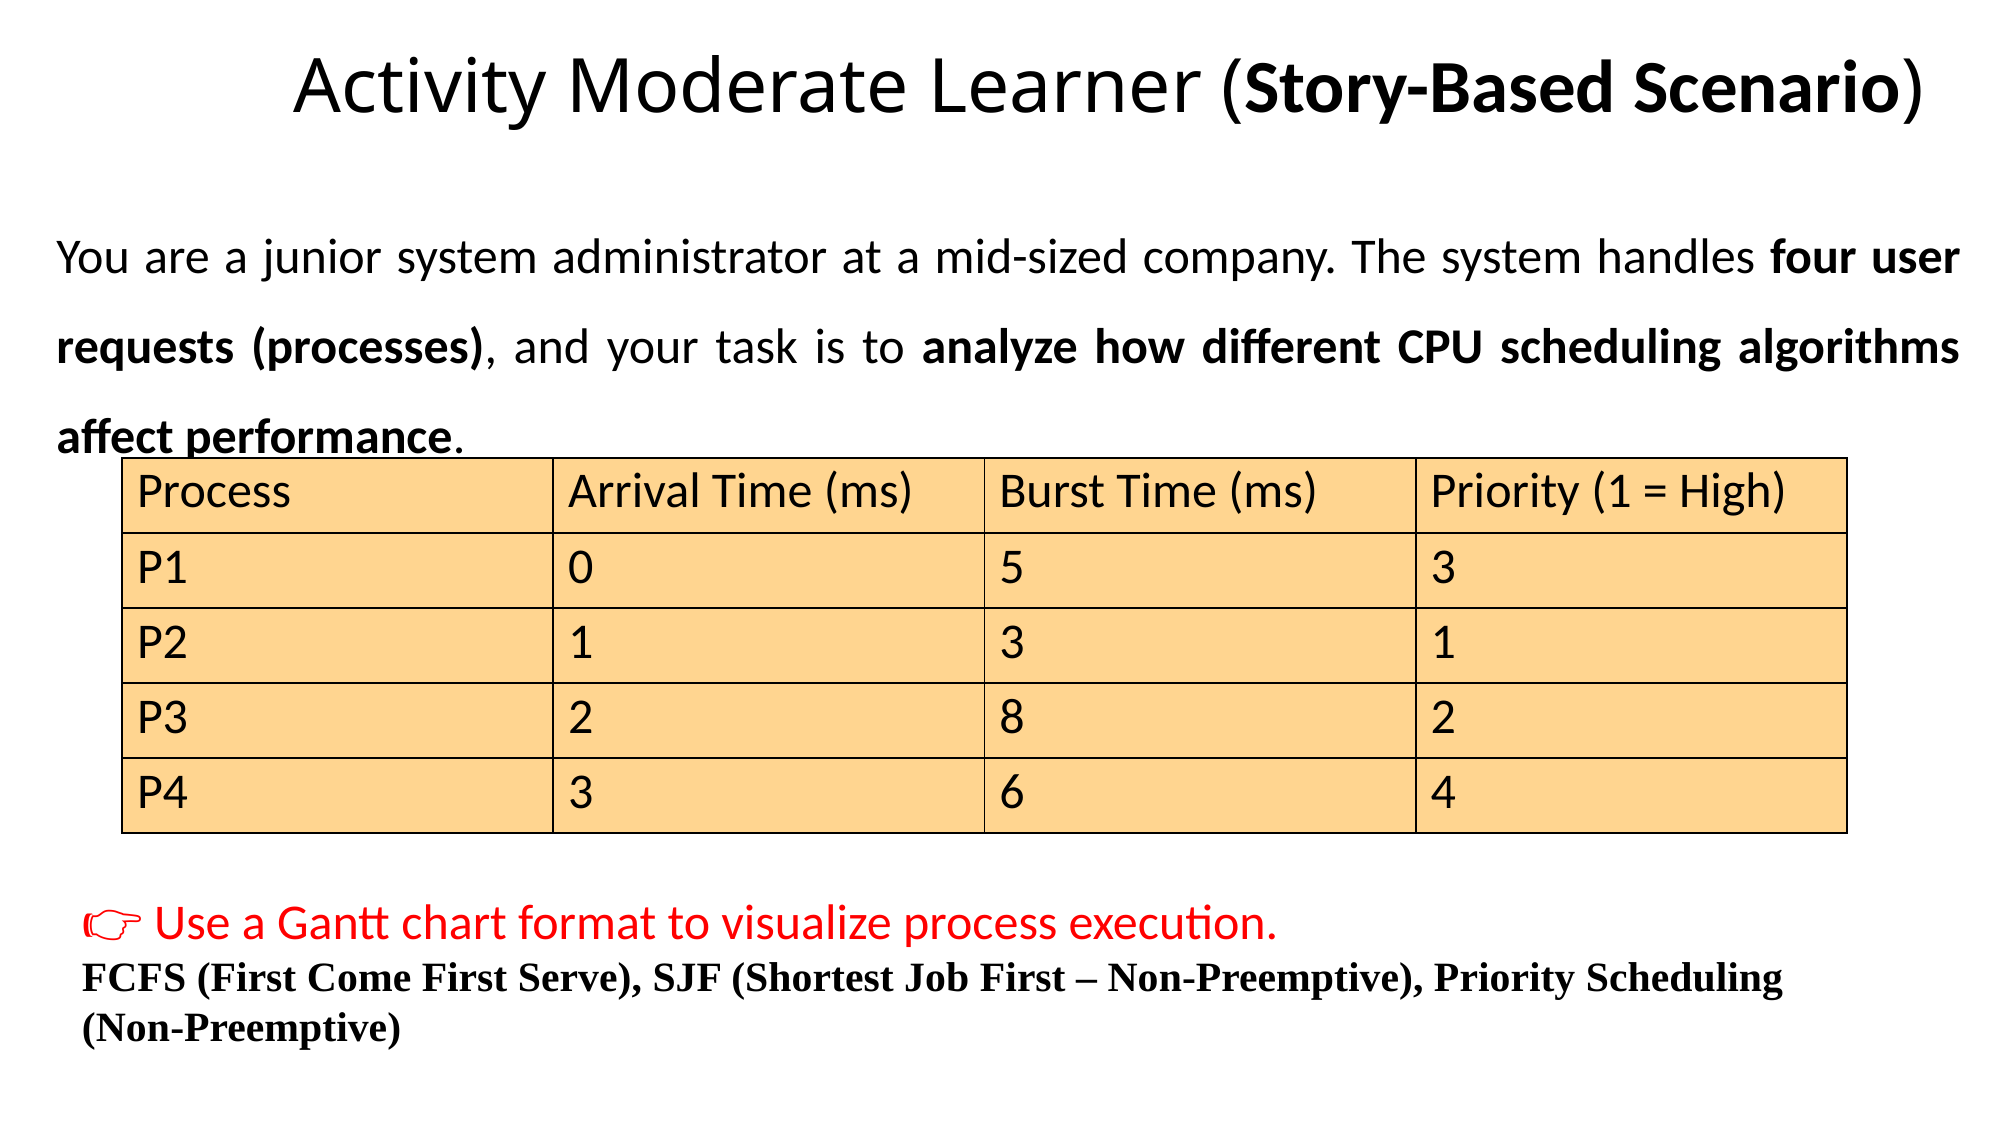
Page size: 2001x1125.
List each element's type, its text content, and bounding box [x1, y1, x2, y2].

table_cell 2 [554, 684, 984, 757]
table_cell P4 [123, 759, 552, 832]
table_cell 2 [1417, 684, 1846, 757]
table_cell P3 [123, 684, 552, 757]
table_cell 4 [1417, 759, 1846, 832]
table_header Burst Time (ms) [985, 459, 1415, 532]
table_cell 3 [1417, 534, 1846, 607]
table_header Priority (1 = High) [1417, 459, 1846, 532]
table_cell P1 [123, 534, 552, 607]
table_cell 6 [985, 759, 1415, 832]
table_cell 1 [554, 609, 984, 682]
text_box 👉 Use a Gantt chart format to visualize process execution. FCFS (First Come First Serve), SJF (Shortest Job First – Non-Preemptive), Priority Scheduling (Non-Preemptive) [67, 882, 1902, 1058]
table_cell 1 [1417, 609, 1846, 682]
table_cell 3 [554, 759, 984, 832]
table_cell 0 [554, 534, 984, 607]
table_cell 3 [985, 609, 1415, 682]
table_cell P2 [123, 609, 552, 682]
table_cell 5 [985, 534, 1415, 607]
table_header Process [123, 459, 552, 532]
list You are a junior system administrator at a mid-sized company. The system handles four user requests (processes), and your task is to analyze how different CPU scheduling algorithms affect performance. [41, 185, 1976, 900]
table_header Arrival Time (ms) [554, 459, 984, 532]
text_box Activity Moderate Learner (Story-Based Scenario) [279, 30, 1954, 135]
table_cell 8 [985, 684, 1415, 757]
